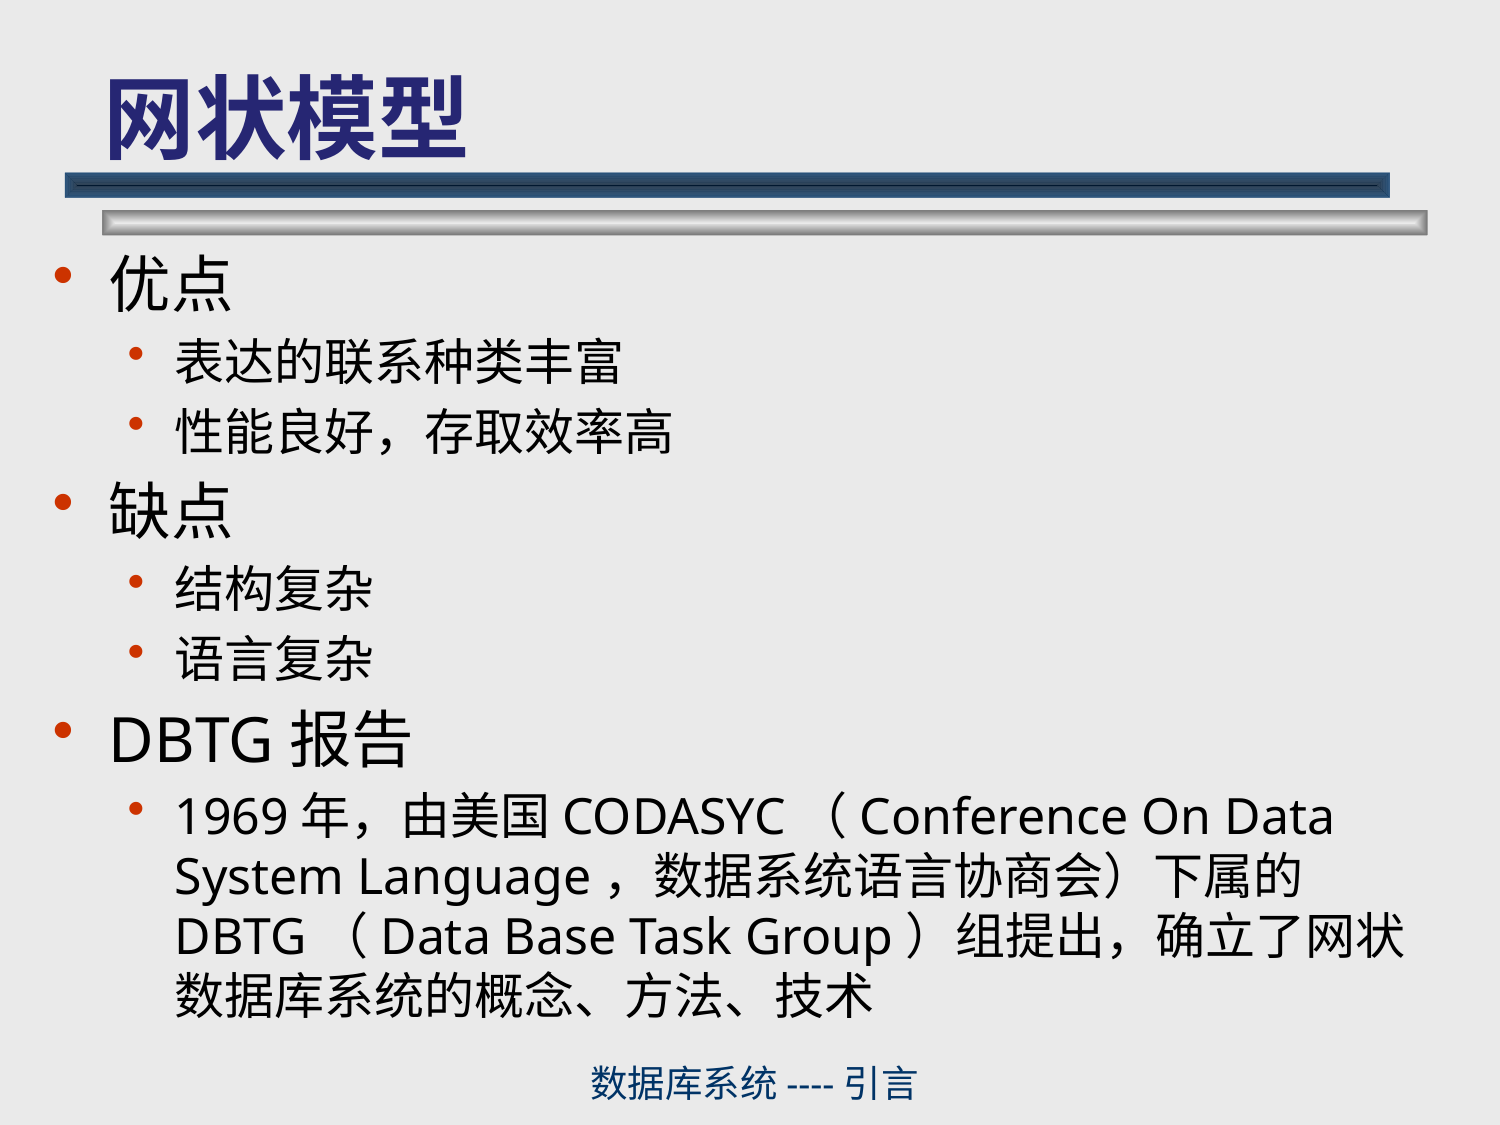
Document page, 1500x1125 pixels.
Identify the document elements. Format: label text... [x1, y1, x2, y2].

list 优点 表达的联系种类丰富 性能良好，存取效率高 缺点 结构复杂 语言复杂 DBTG报告 1969年，由美国CODASYC（Conference On Data System Language，数据系统语言协商会）下属的DBTG（Data Base Task Group）组提出，确立了网状数据库系统的概念、方法、技术 [37, 237, 1450, 1113]
title 网状模型 [88, 49, 1368, 179]
